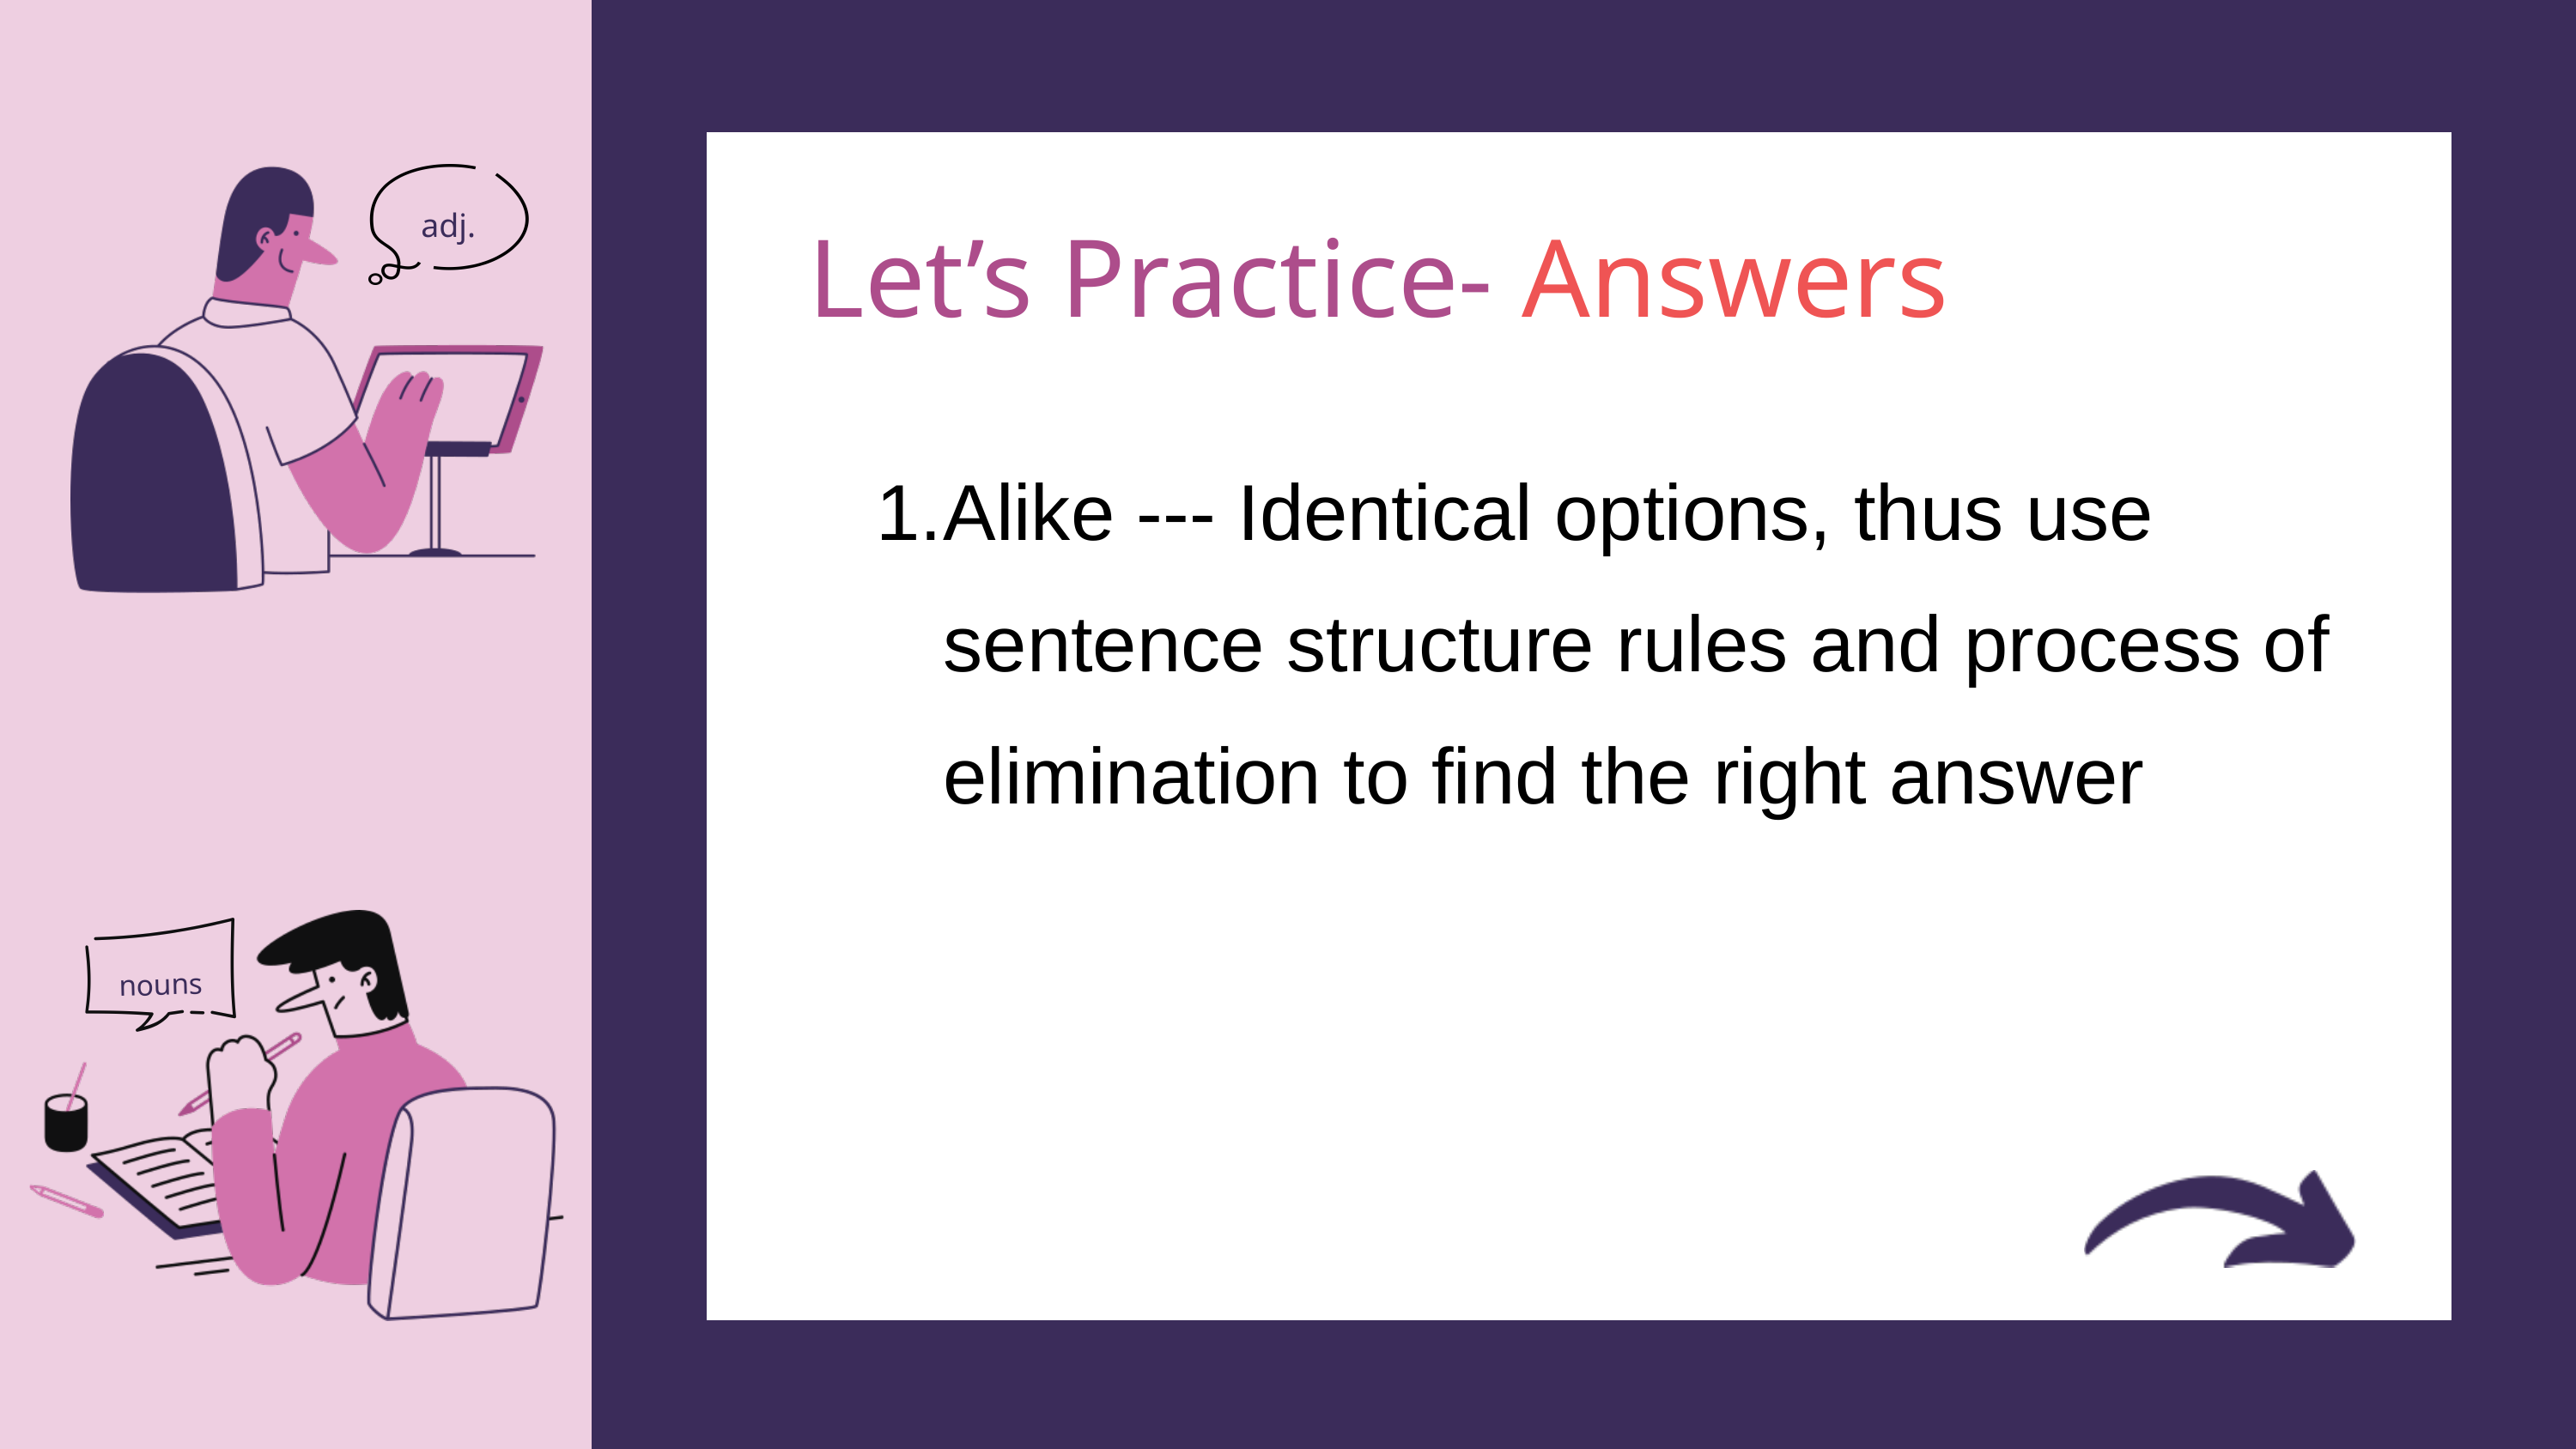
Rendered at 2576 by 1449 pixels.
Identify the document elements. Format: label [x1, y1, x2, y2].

text_box [706, 70, 2452, 1321]
text_box [0, 0, 592, 1449]
